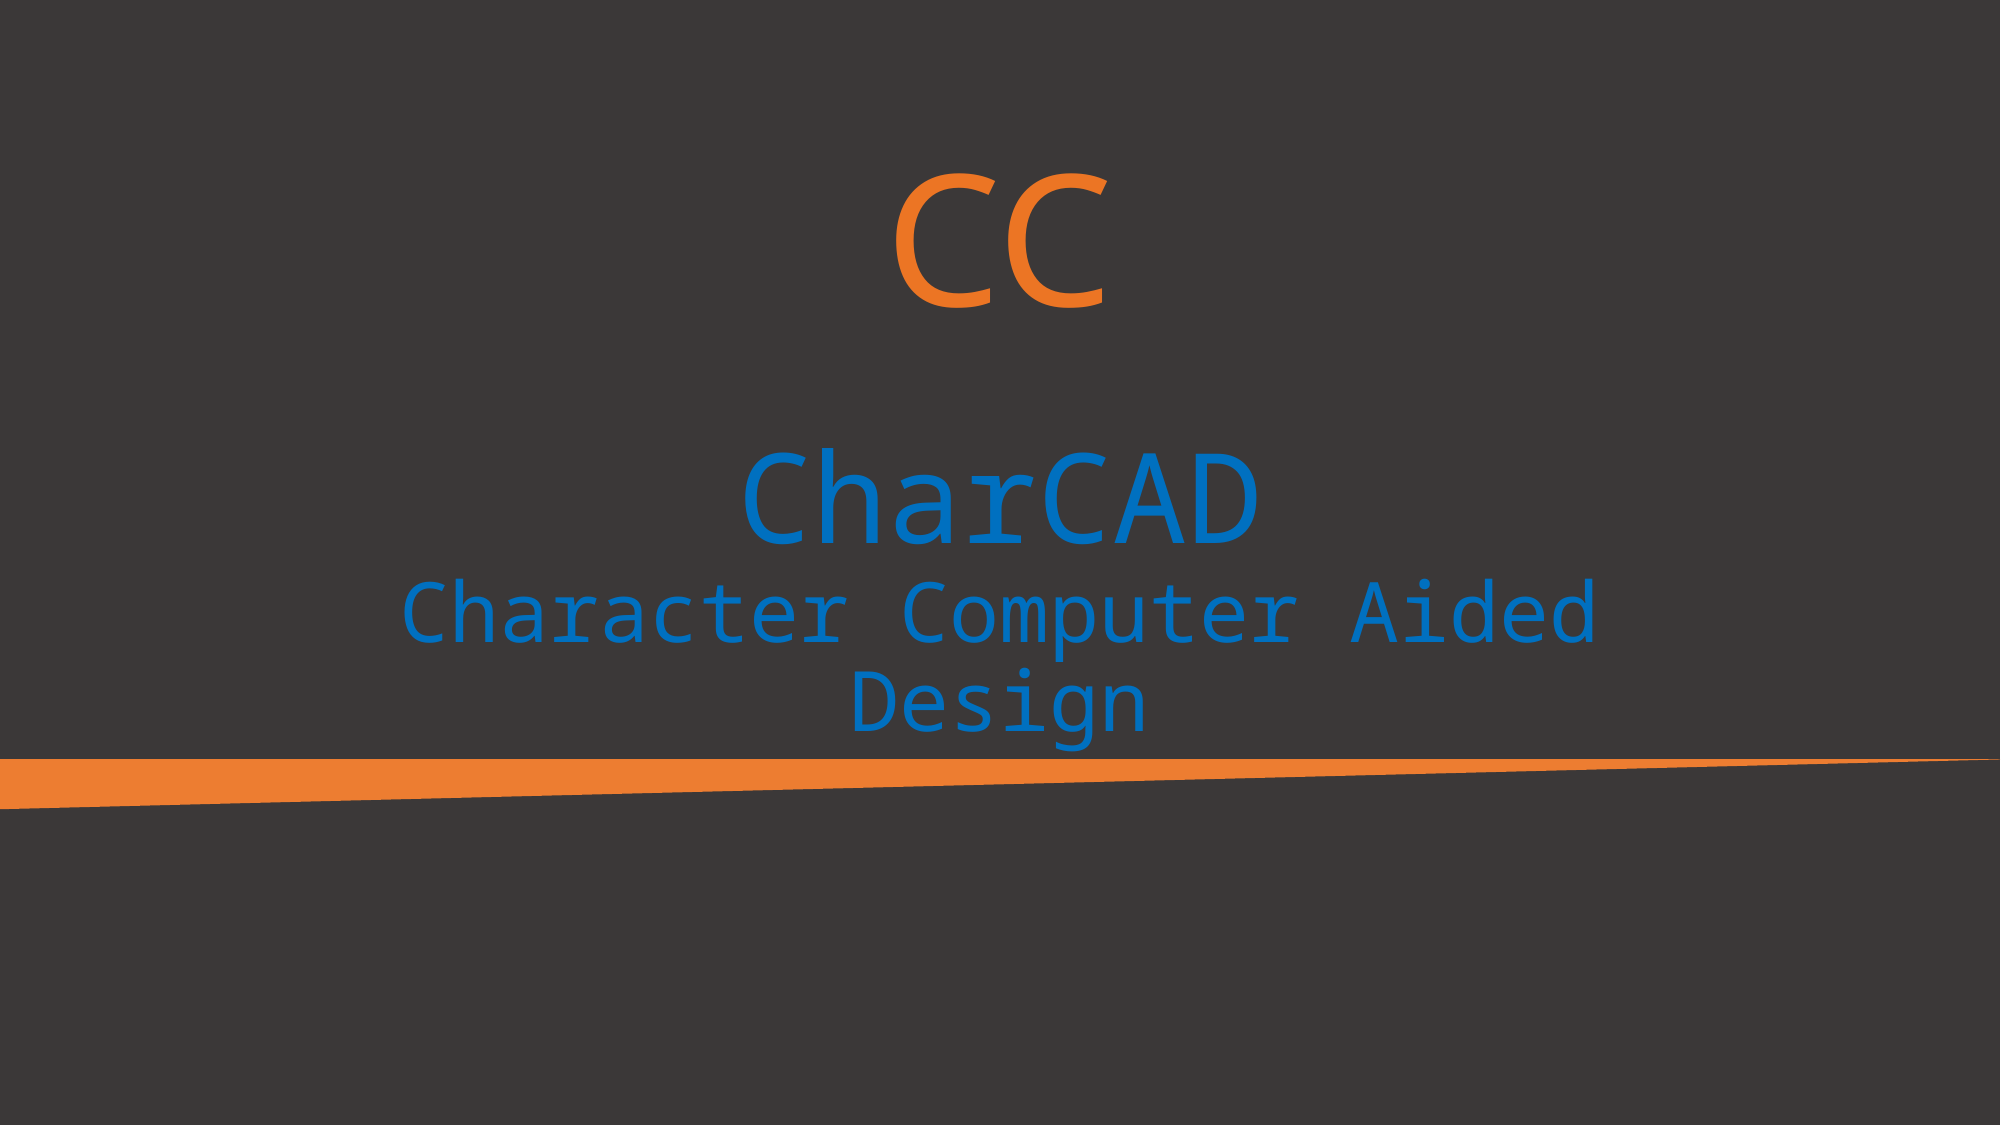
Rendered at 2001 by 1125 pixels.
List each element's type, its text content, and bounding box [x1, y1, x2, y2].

title CharCAD Character Computer Aided Design [249, 365, 1750, 758]
